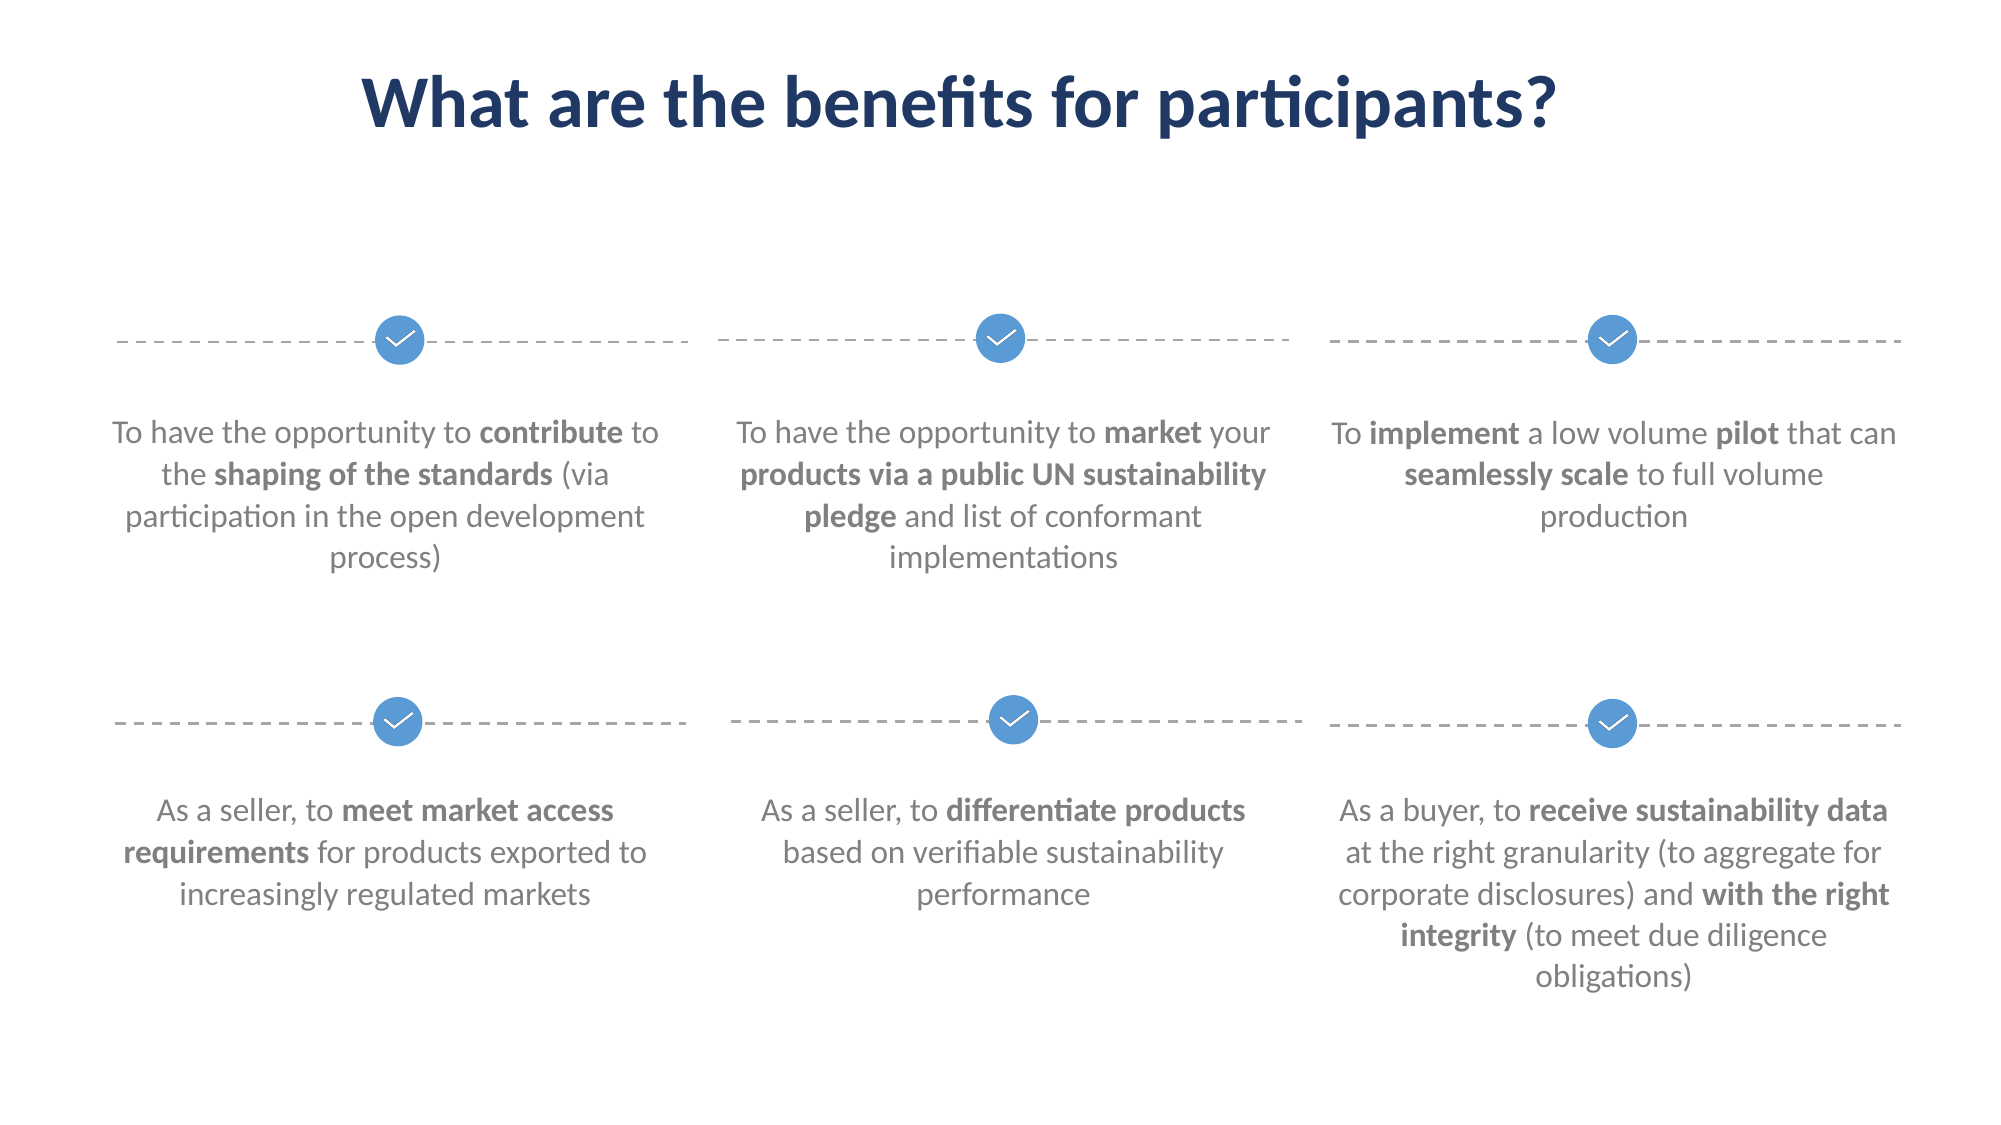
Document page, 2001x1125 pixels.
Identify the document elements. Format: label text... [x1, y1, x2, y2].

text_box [1330, 315, 1902, 364]
text_box To have the opportunity to market your products via a public UN sustainability pledge and list of conformant implementations [719, 409, 1288, 576]
text_box To have the opportunity to contribute to the shaping of the standards (via participation in the open development process) [101, 409, 670, 576]
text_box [115, 697, 687, 746]
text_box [1330, 699, 1902, 748]
text_box As a buyer, to receive sustainability data at the right granularity (to aggregate for corporate disclosures) and with the right integrity (to meet due diligence obligations) [1330, 787, 1899, 995]
text_box As a seller, to meet market access requirements for products exported to increasingly regulated markets [101, 787, 670, 912]
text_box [731, 696, 1303, 744]
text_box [718, 314, 1290, 362]
text_box As a seller, to differentiate products based on verifiable sustainability performance [719, 787, 1288, 912]
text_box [117, 316, 689, 364]
title What are the benefits for participants? [98, 0, 1824, 207]
text_box To implement a low volume pilot that can seamlessly scale to full volume production [1330, 409, 1899, 534]
